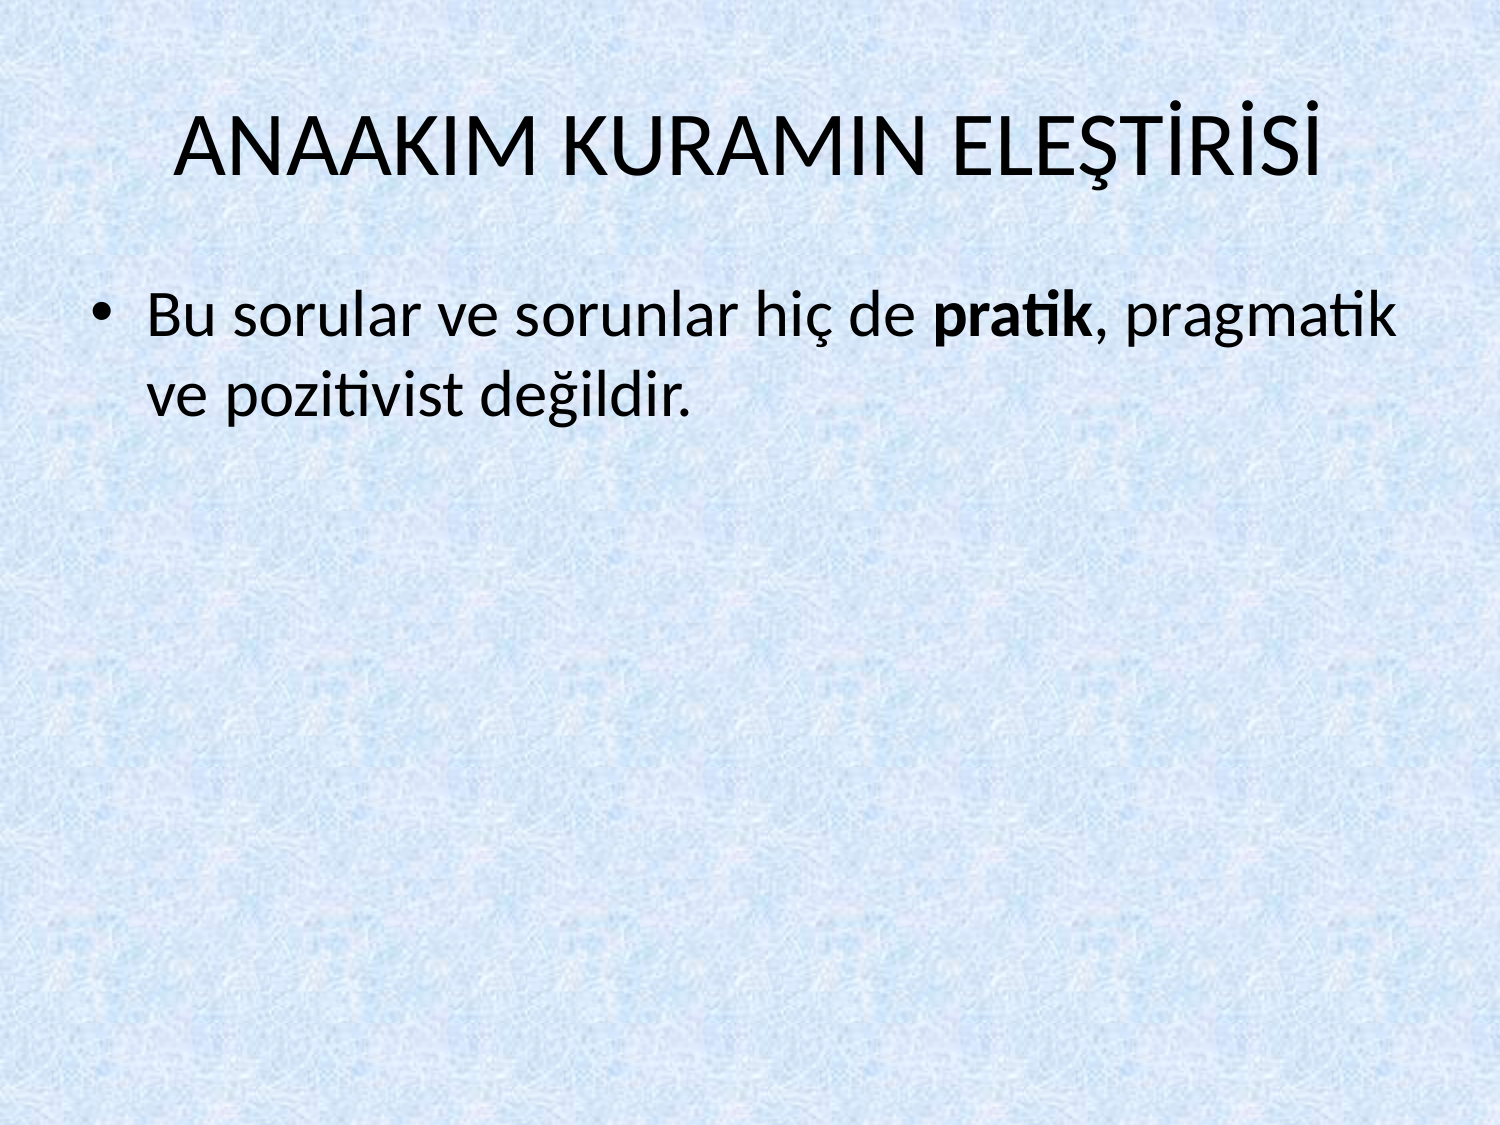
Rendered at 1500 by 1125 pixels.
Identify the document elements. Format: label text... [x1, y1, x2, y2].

list Bu sorular ve sorunlar hiç de pratik, pragmatik ve pozitivist değildir. [75, 262, 1425, 1005]
title ANAAKIM KURAMIN ELEŞTİRİSİ [75, 45, 1425, 233]
picture [0, 0, 1500, 1125]
